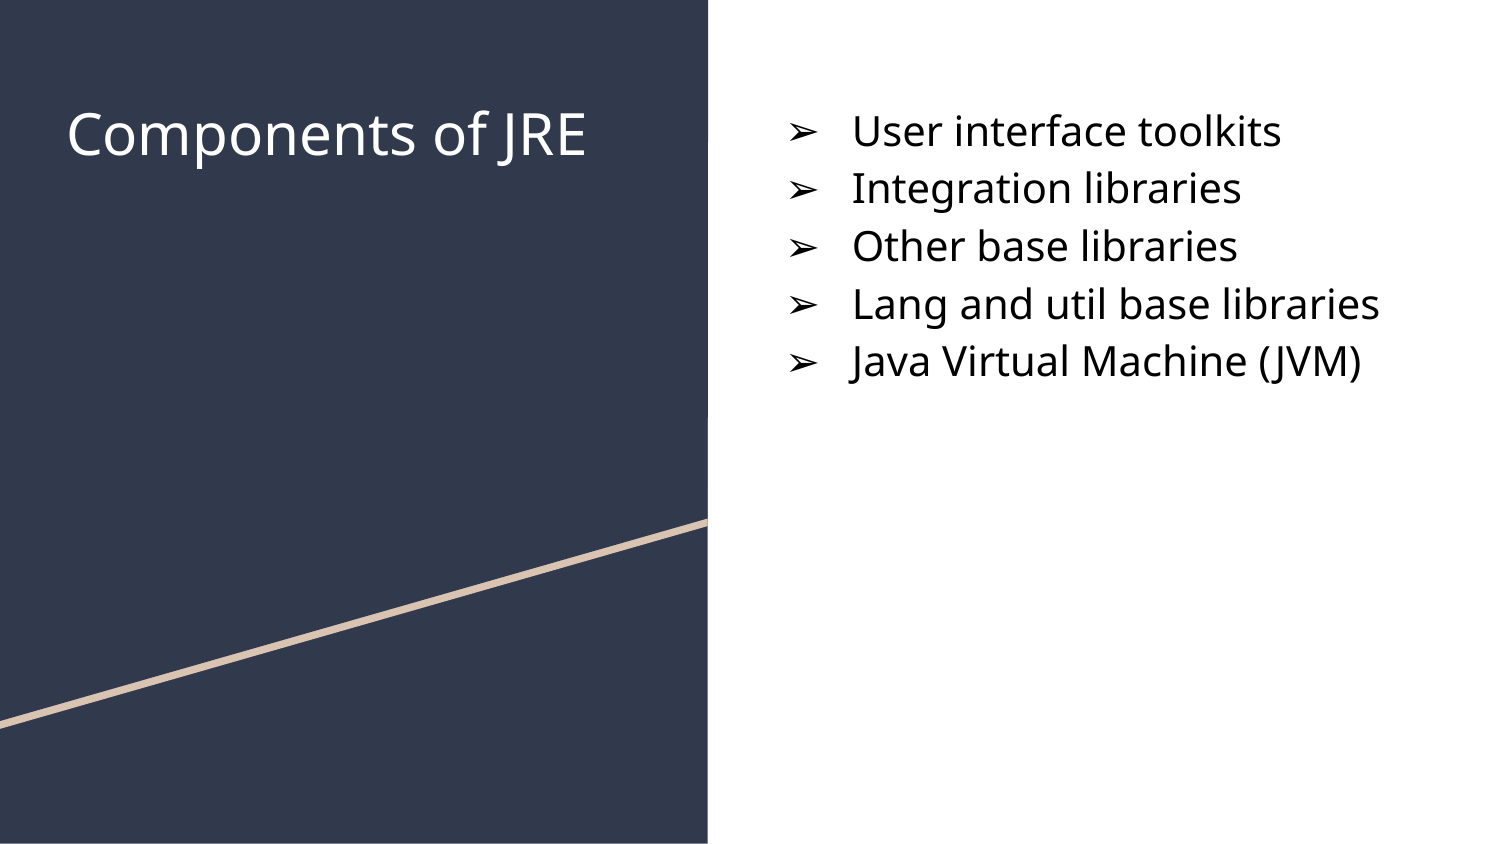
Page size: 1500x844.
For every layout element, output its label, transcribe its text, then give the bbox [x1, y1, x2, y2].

title Components of JRE [51, 82, 660, 494]
list User interface toolkits Integration libraries Other base libraries Lang and util base libraries Java Virtual Machine (JVM) [761, 82, 1446, 755]
